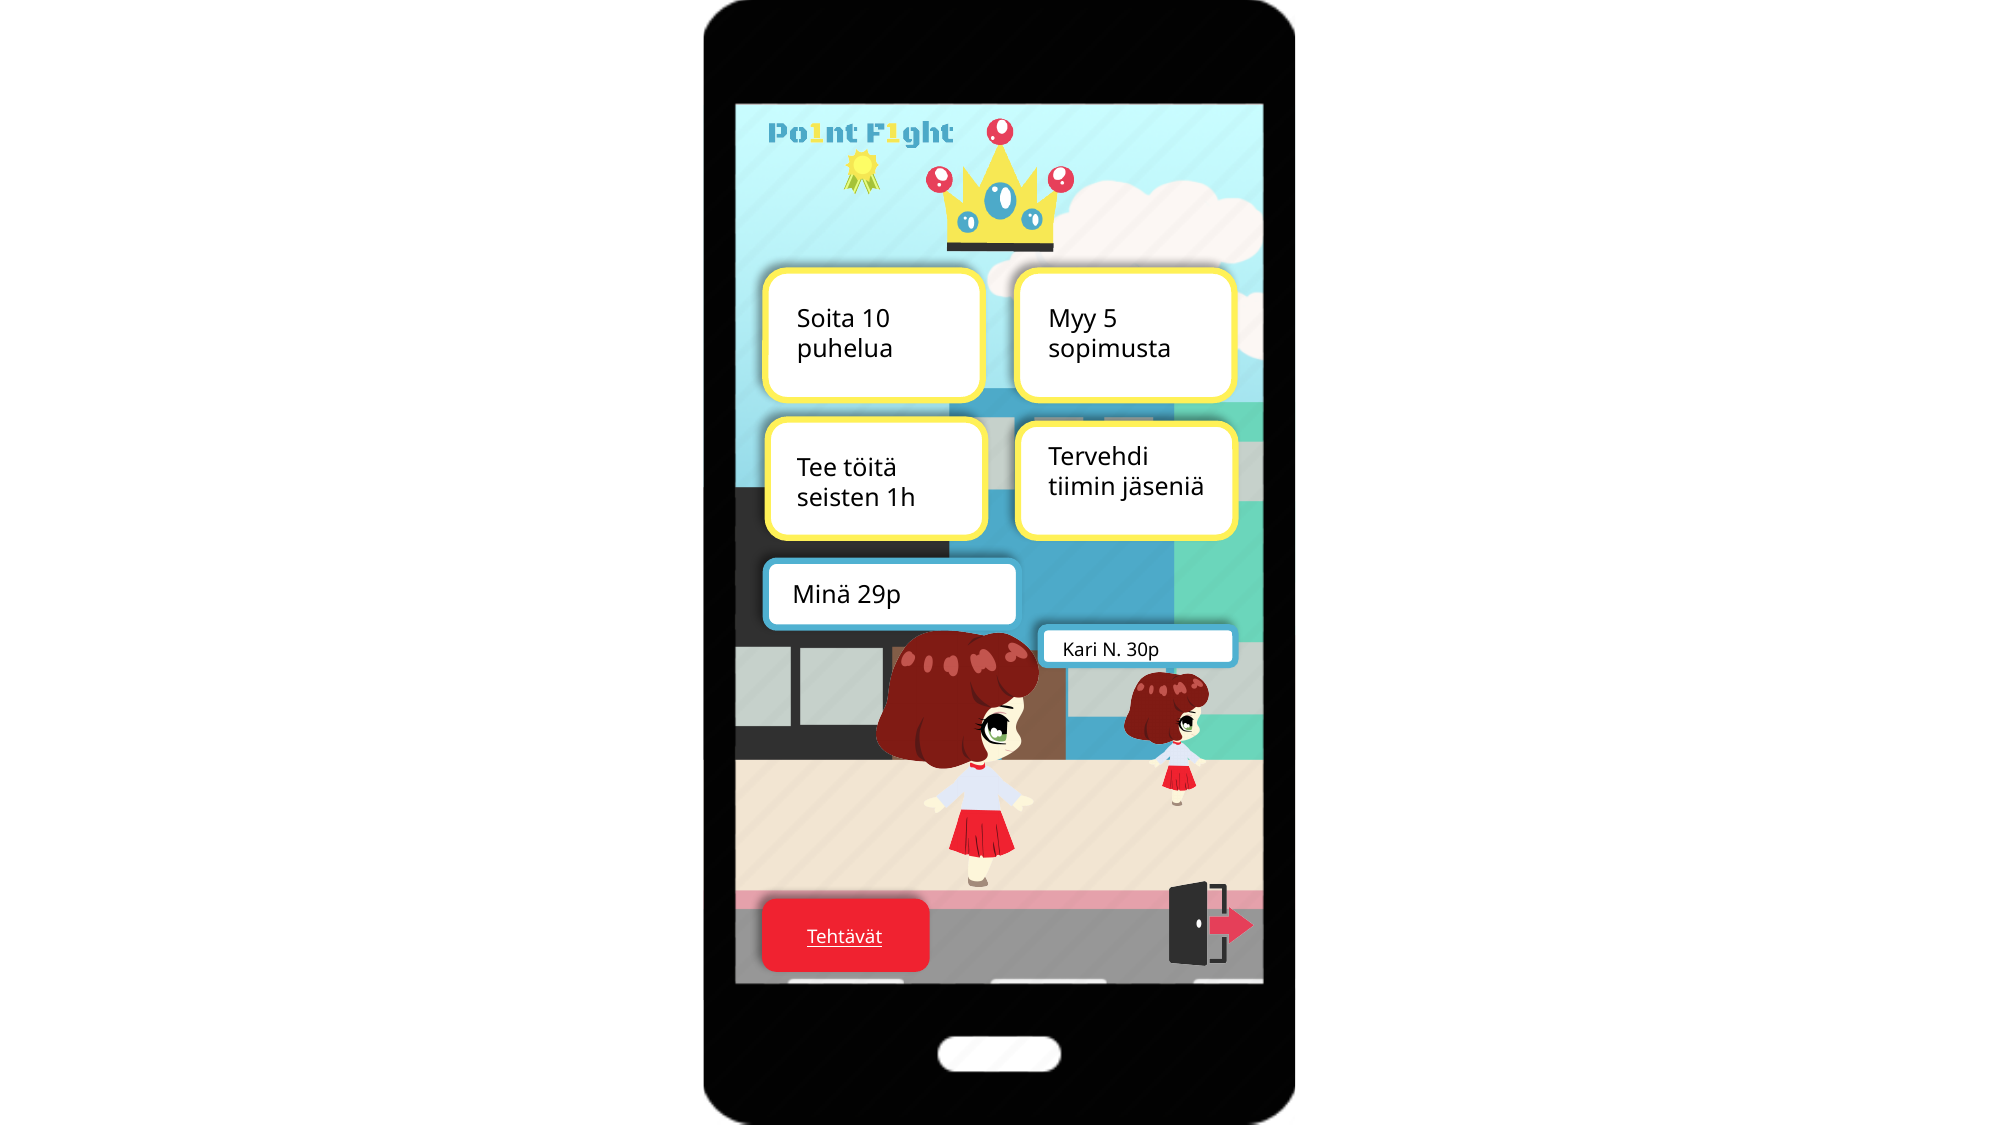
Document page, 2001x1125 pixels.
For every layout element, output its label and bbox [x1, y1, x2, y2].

picture [703, 0, 1296, 1125]
